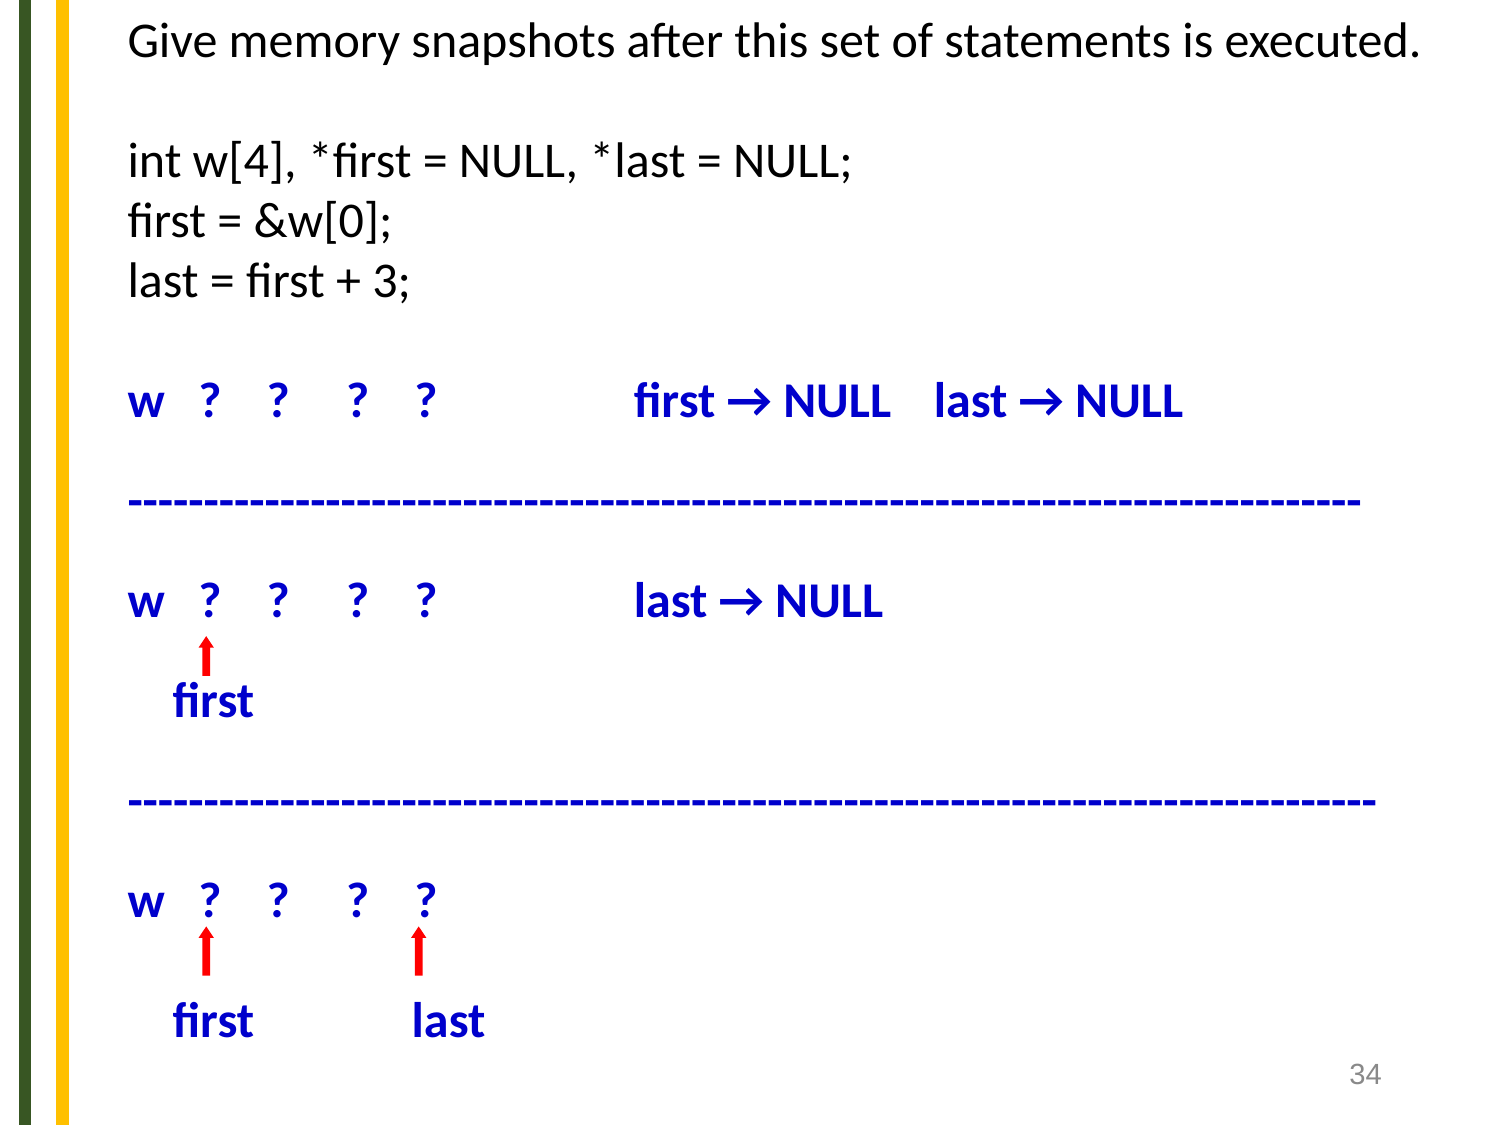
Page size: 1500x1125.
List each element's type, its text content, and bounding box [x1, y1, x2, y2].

text_box [199, 637, 213, 676]
text_box Give memory snapshots after this set of statements is executed. int w[4], *first = NULL, *last = NULL; first = &w[0]; last = first + 3; w ? ? ? ? first → NULL last → NULL --------------------------------------------------------------------------------- w ? ? ? ? last → NULL first ---------------------------------------------------------------------------------- w ? ? ? ? first last [112, 0, 1451, 1066]
text_box [199, 927, 213, 975]
slide_number ‹#› [1059, 1066, 1397, 1103]
text_box [412, 927, 425, 975]
